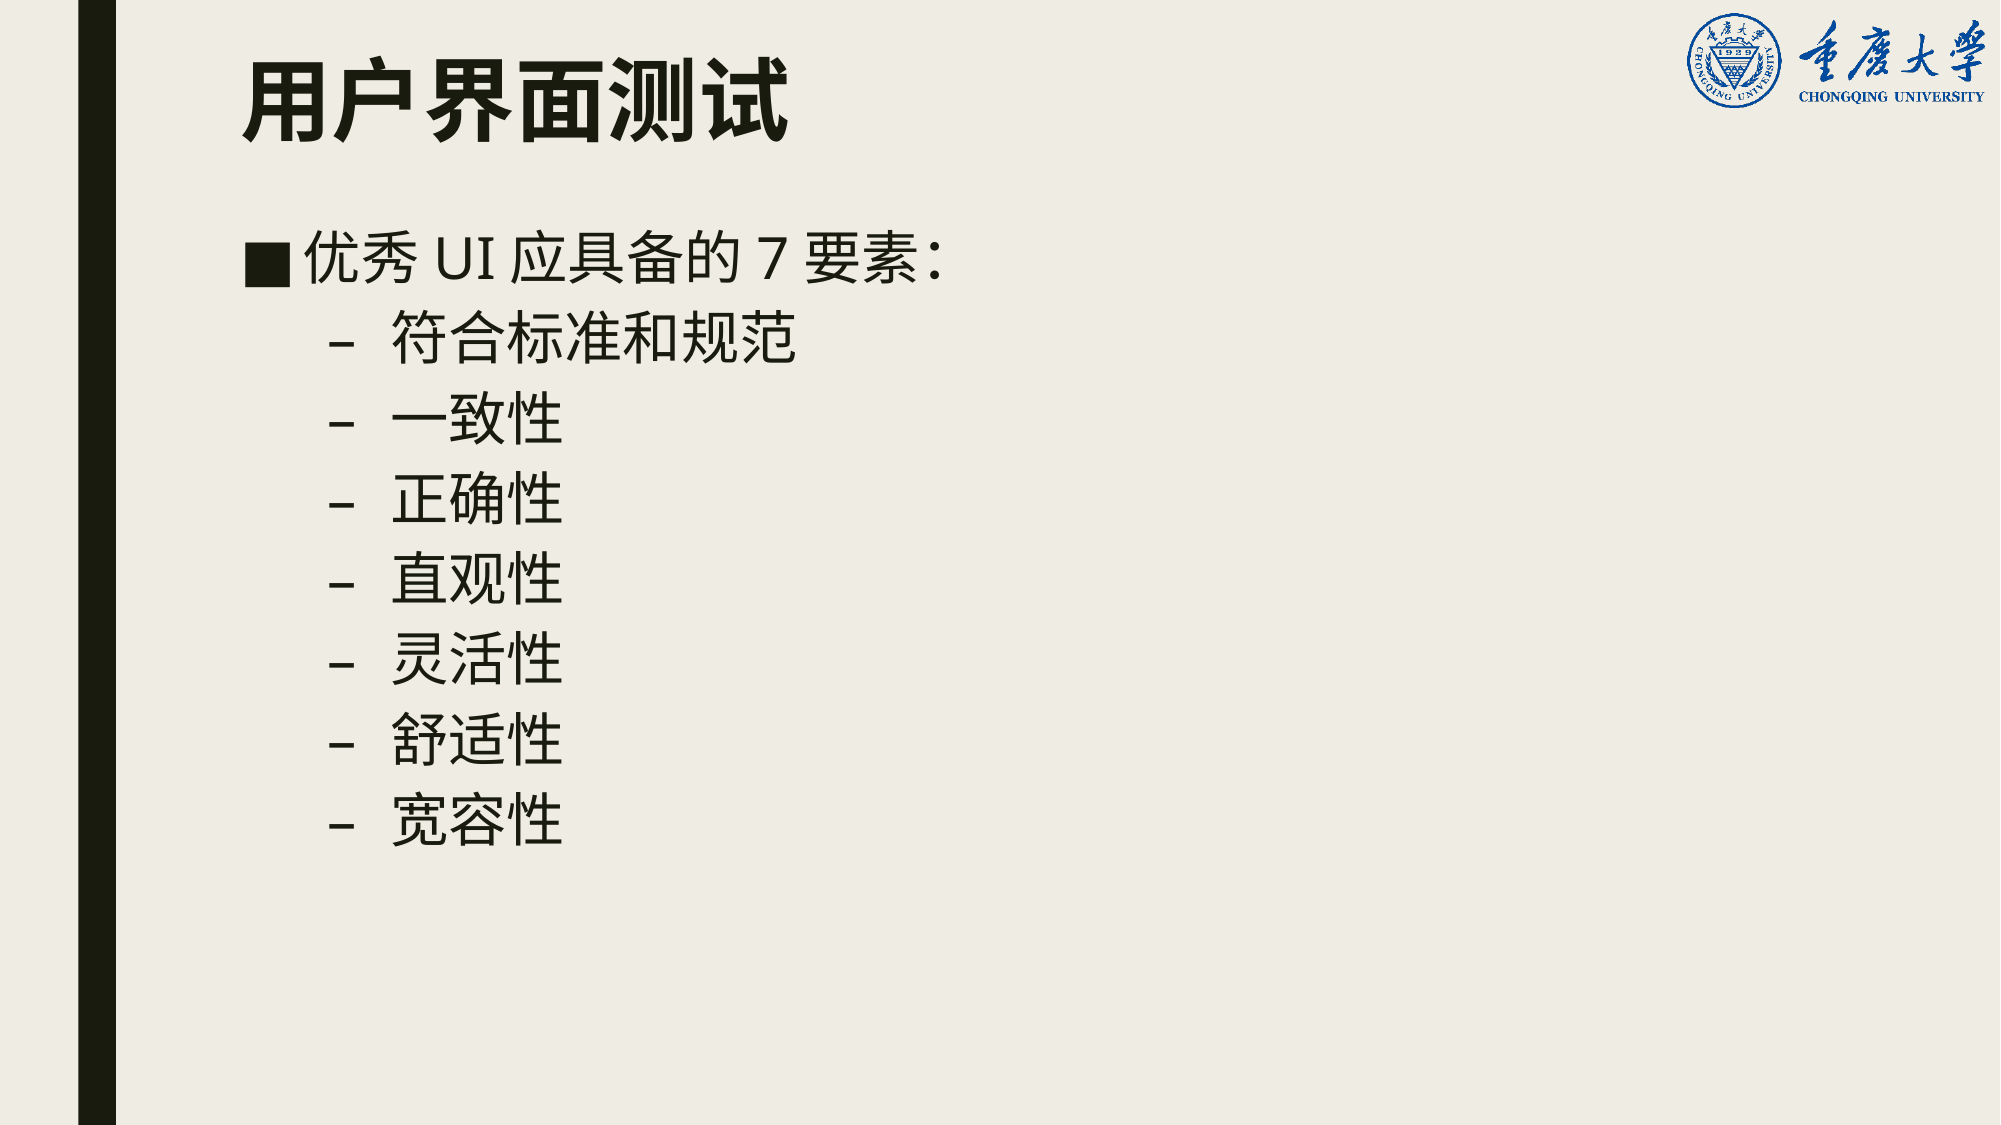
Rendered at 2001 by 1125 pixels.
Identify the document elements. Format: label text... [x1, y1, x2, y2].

picture [1687, 13, 1985, 108]
title 用户界面测试 [225, 49, 1800, 143]
list 优秀UI应具备的7要素： 符合标准和规范 一致性 正确性 直观性 灵活性 舒适性 宽容性 [225, 219, 1800, 1041]
